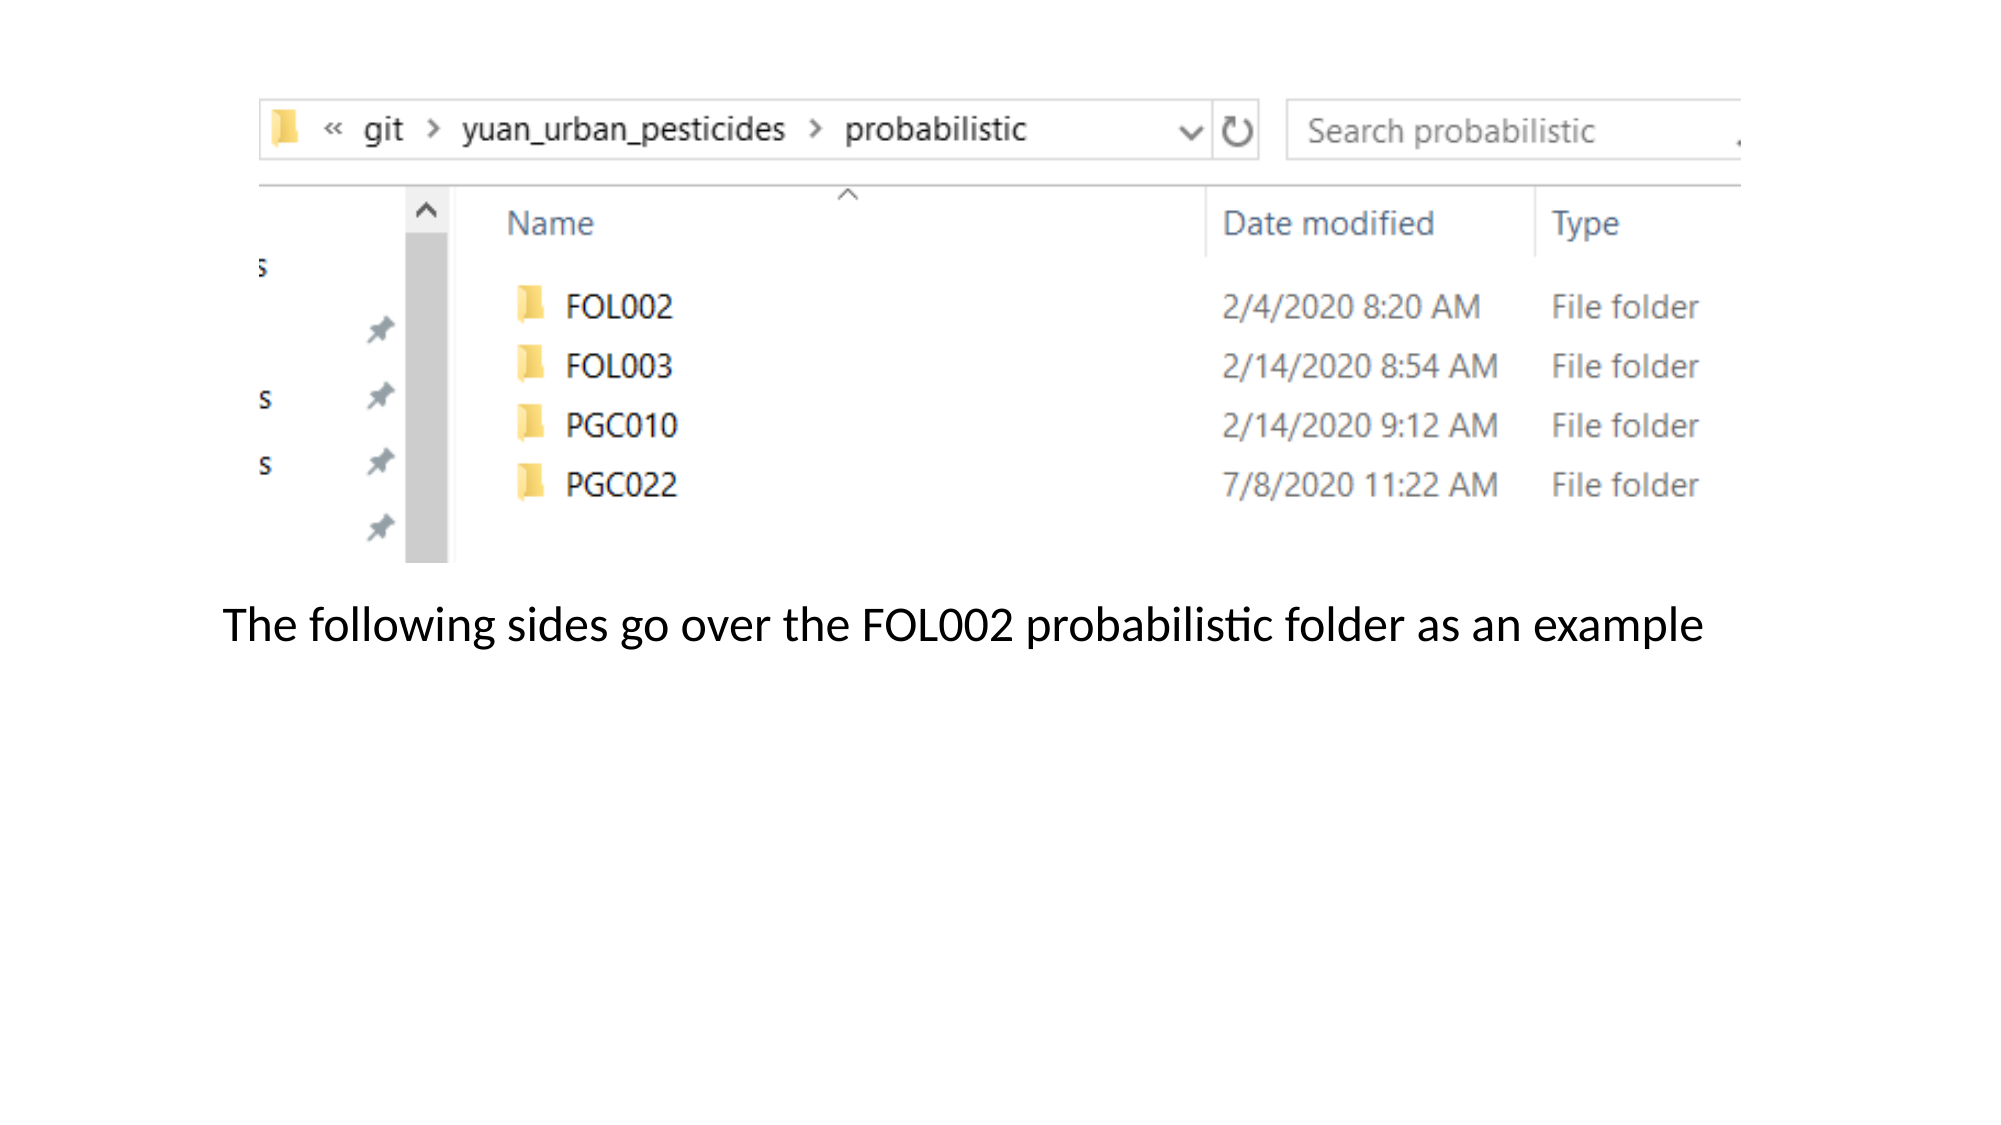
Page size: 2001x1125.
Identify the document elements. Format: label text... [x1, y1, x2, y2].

subtitle The following sides go over the FOL002 probabilistic folder as an example [177, 590, 1750, 863]
picture [259, 86, 1741, 563]
